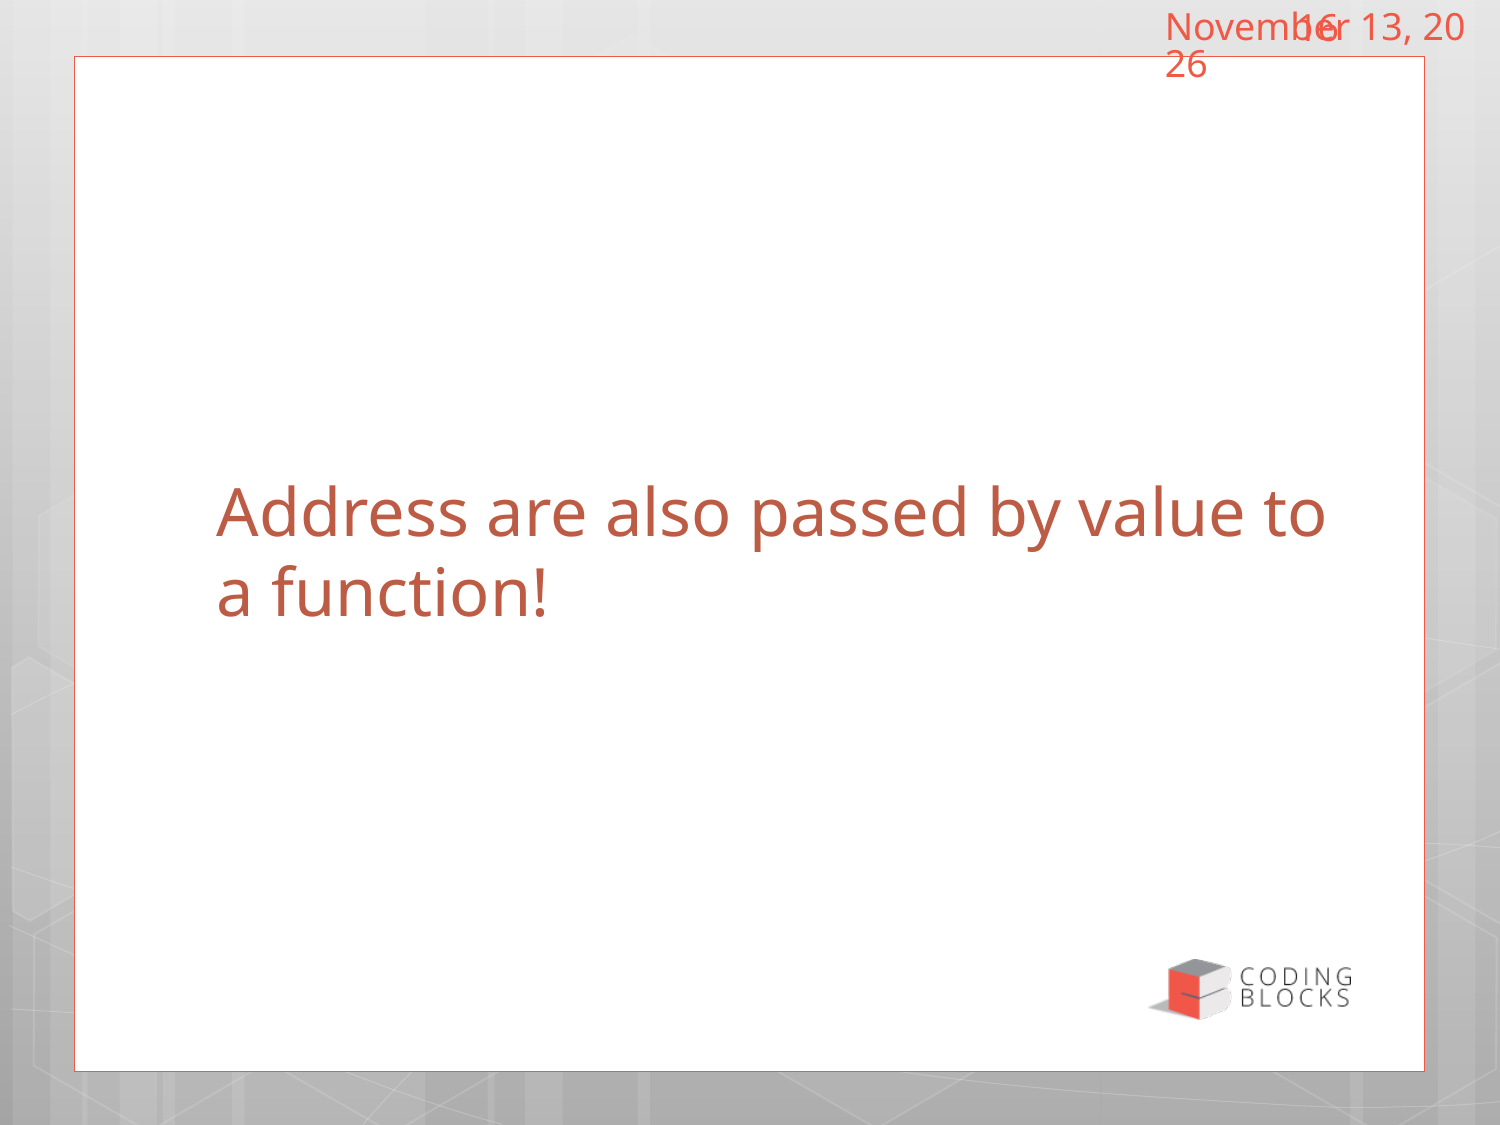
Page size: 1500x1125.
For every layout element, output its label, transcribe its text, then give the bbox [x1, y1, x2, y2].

title Address are also passed by value to a function! [201, 543, 1380, 638]
slide_number 16 [1281, 0, 1500, 37]
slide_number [1149, 0, 1281, 37]
picture [1146, 959, 1351, 1021]
